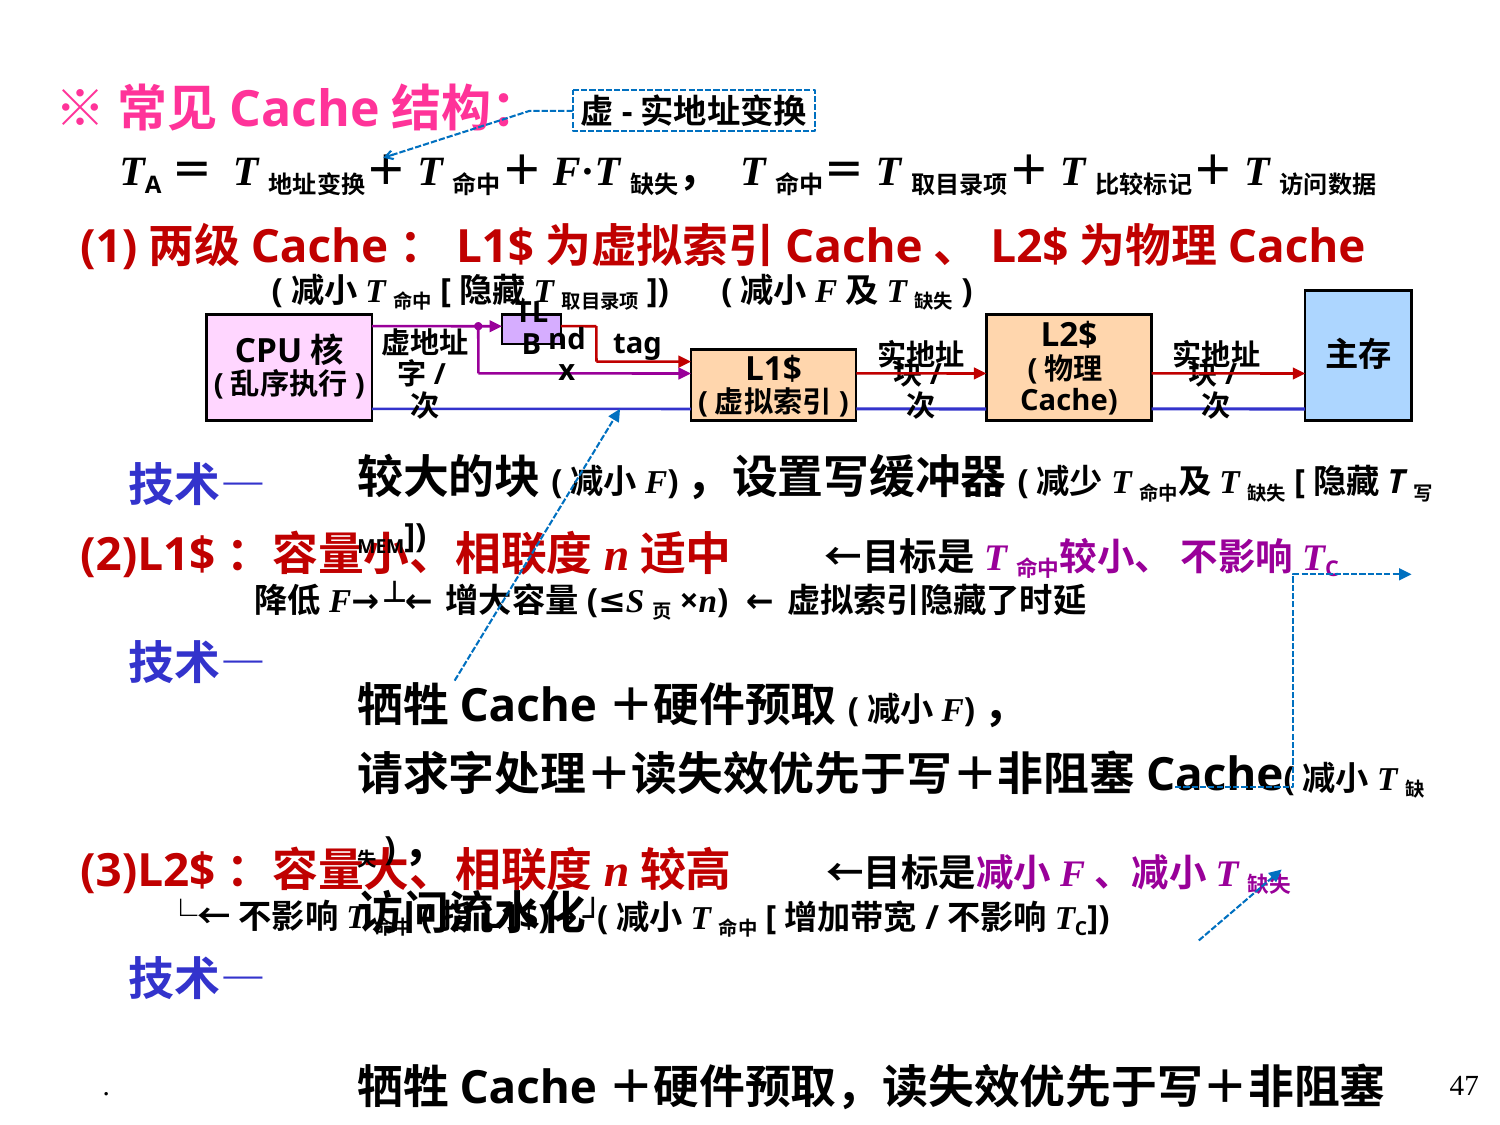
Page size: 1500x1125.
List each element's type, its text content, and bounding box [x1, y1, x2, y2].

text_box ※常见Cache结构： TA＝ T地址变换＋T命中＋F·T缺失， T命中＝T取目录项＋T比较标记＋T访问数据 (1)两级Cache：L1$为虚拟索引Cache、L2$为物理Cache (减小T命中[隐藏T取目录项]) (减小F及T缺失) 技术— (2)L1$：容量小、相联度n适中 ←目标是T命中较小、 不影响TC 降低F→┴←增大容量(≤S页×n) ←虚拟索引隐藏了时延 技术— (3)L2$：容量大、相联度n较高 ←目标是减小F、减小T缺失 └←不影响T命中(指L1$)→┘ 技术— [29, 54, 1483, 1012]
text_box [206, 290, 1412, 421]
text_box 较大的块(减小F)，设置写缓冲器(减少T命中及T缺失[隐藏T写MEM]) 牺牲Cache＋硬件预取(减小F)， 请求字处理＋读失效优先于写＋非阻塞Cache(减小T缺失)， 访问流水化(减小T命中[增加带宽/不影响TC]) 牺牲Cache＋硬件预取，读失效优先于写＋非阻塞Cache [342, 432, 1500, 1125]
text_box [454, 408, 621, 681]
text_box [1198, 869, 1282, 941]
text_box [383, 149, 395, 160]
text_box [1174, 573, 1412, 788]
footer . [5, 1058, 207, 1118]
text_box 虚-实地址变换 [568, 89, 815, 132]
